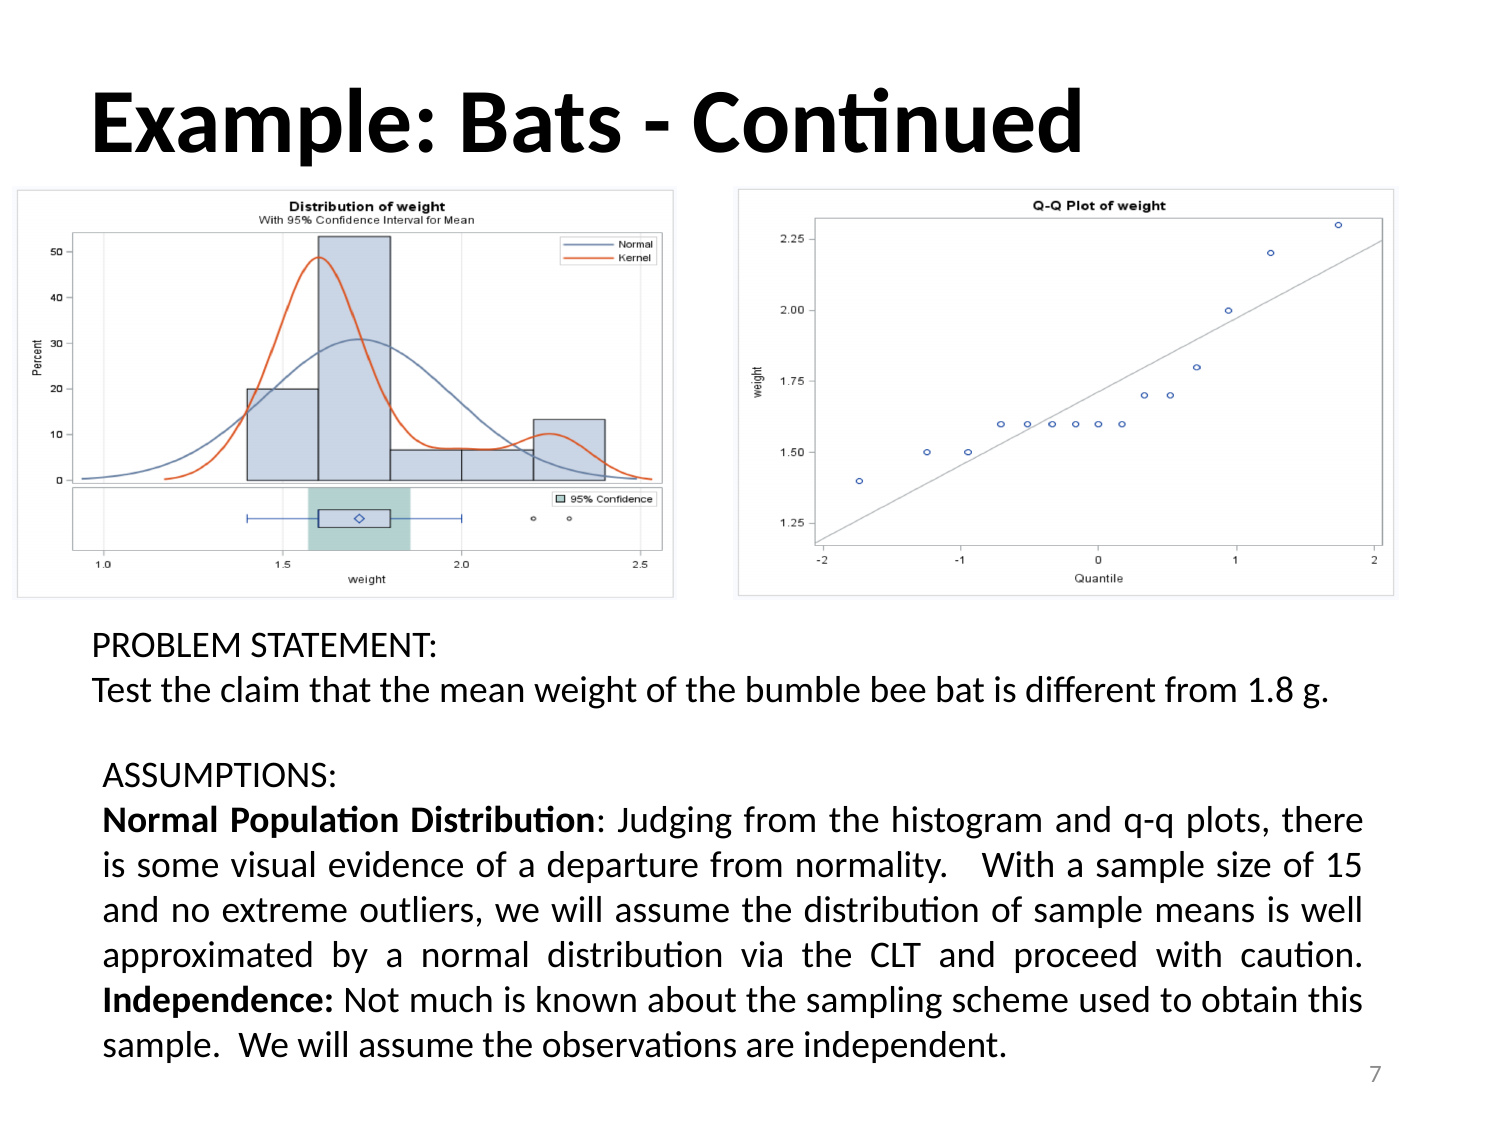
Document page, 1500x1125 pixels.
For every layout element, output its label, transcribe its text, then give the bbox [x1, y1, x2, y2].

text_box PROBLEM STATEMENT: Test the claim that the mean weight of the bumble bee bat is different from 1.8 g. [76, 612, 1375, 718]
title Example: Bats - Continued [75, 45, 1425, 200]
picture [733, 186, 1399, 600]
picture [12, 186, 677, 600]
slide_number 7 [1059, 1042, 1397, 1103]
text_box ASSUMPTIONS: Normal Population Distribution: Judging from the histogram and q-q plots, there is some visual evidence of a departure from normality. With a sample size of 15 and no extreme outliers, we will assume the distribution of sample means is well approximated by a normal distribution via the CLT and proceed with caution. Independence: Not much is known about the sampling scheme used to obtain this sample. We will assume the observations are independent. [87, 742, 1380, 1072]
